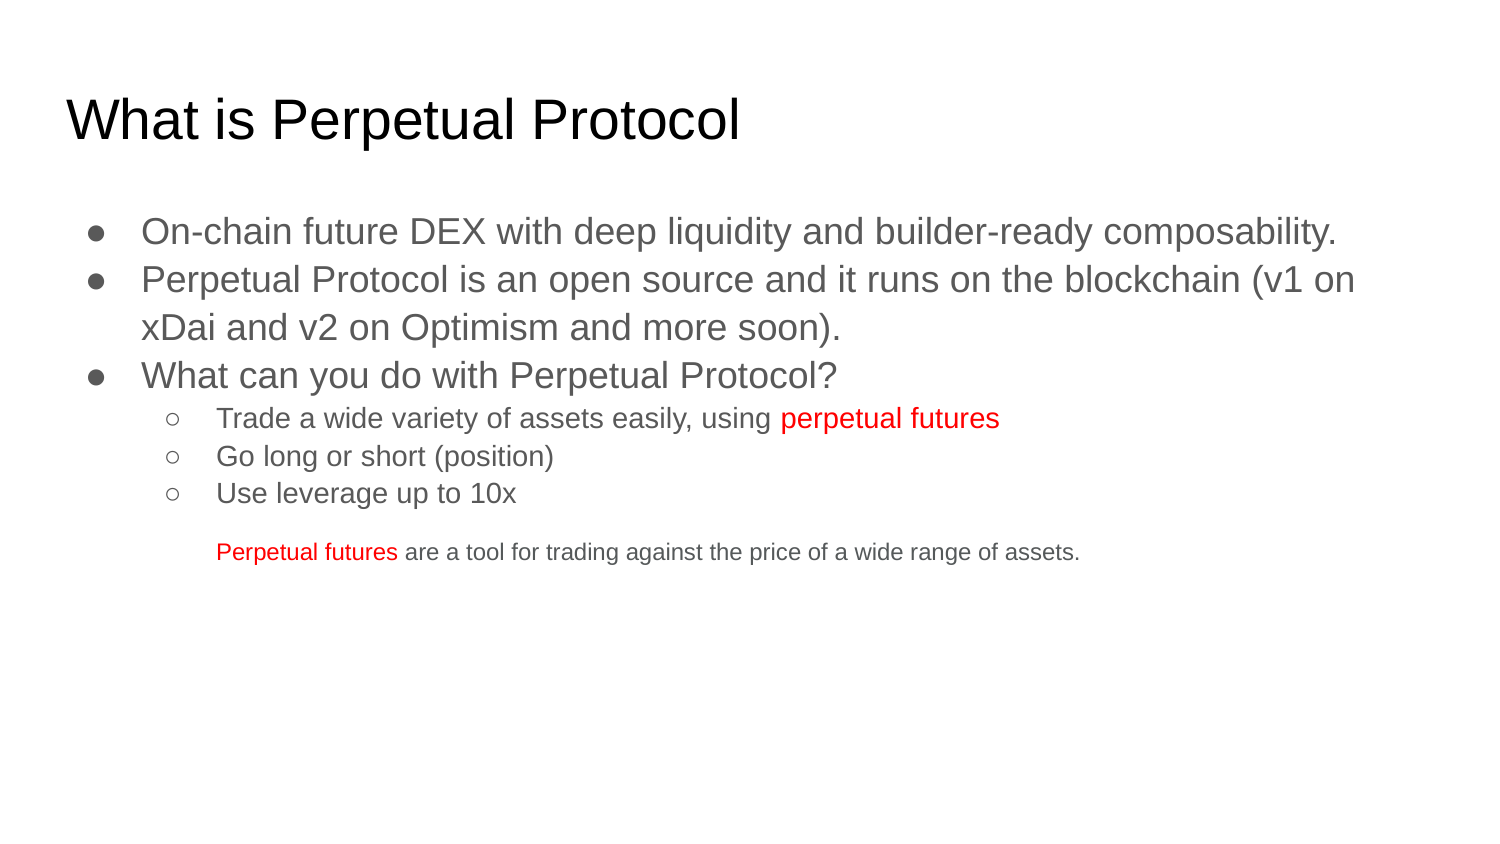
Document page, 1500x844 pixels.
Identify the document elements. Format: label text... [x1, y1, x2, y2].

title What is Perpetual Protocol [51, 72, 1449, 167]
list On-chain future DEX with deep liquidity and builder-ready composability. Perpetual Protocol is an open source and it runs on the blockchain (v1 on xDai and v2 on Optimism and more soon). What can you do with Perpetual Protocol? Trade a wide variety of assets easily, using perpetual futures Go long or short (position) Use leverage up to 10x Perpetual futures are a tool for trading against the price of a wide range of assets. [51, 189, 1449, 750]
